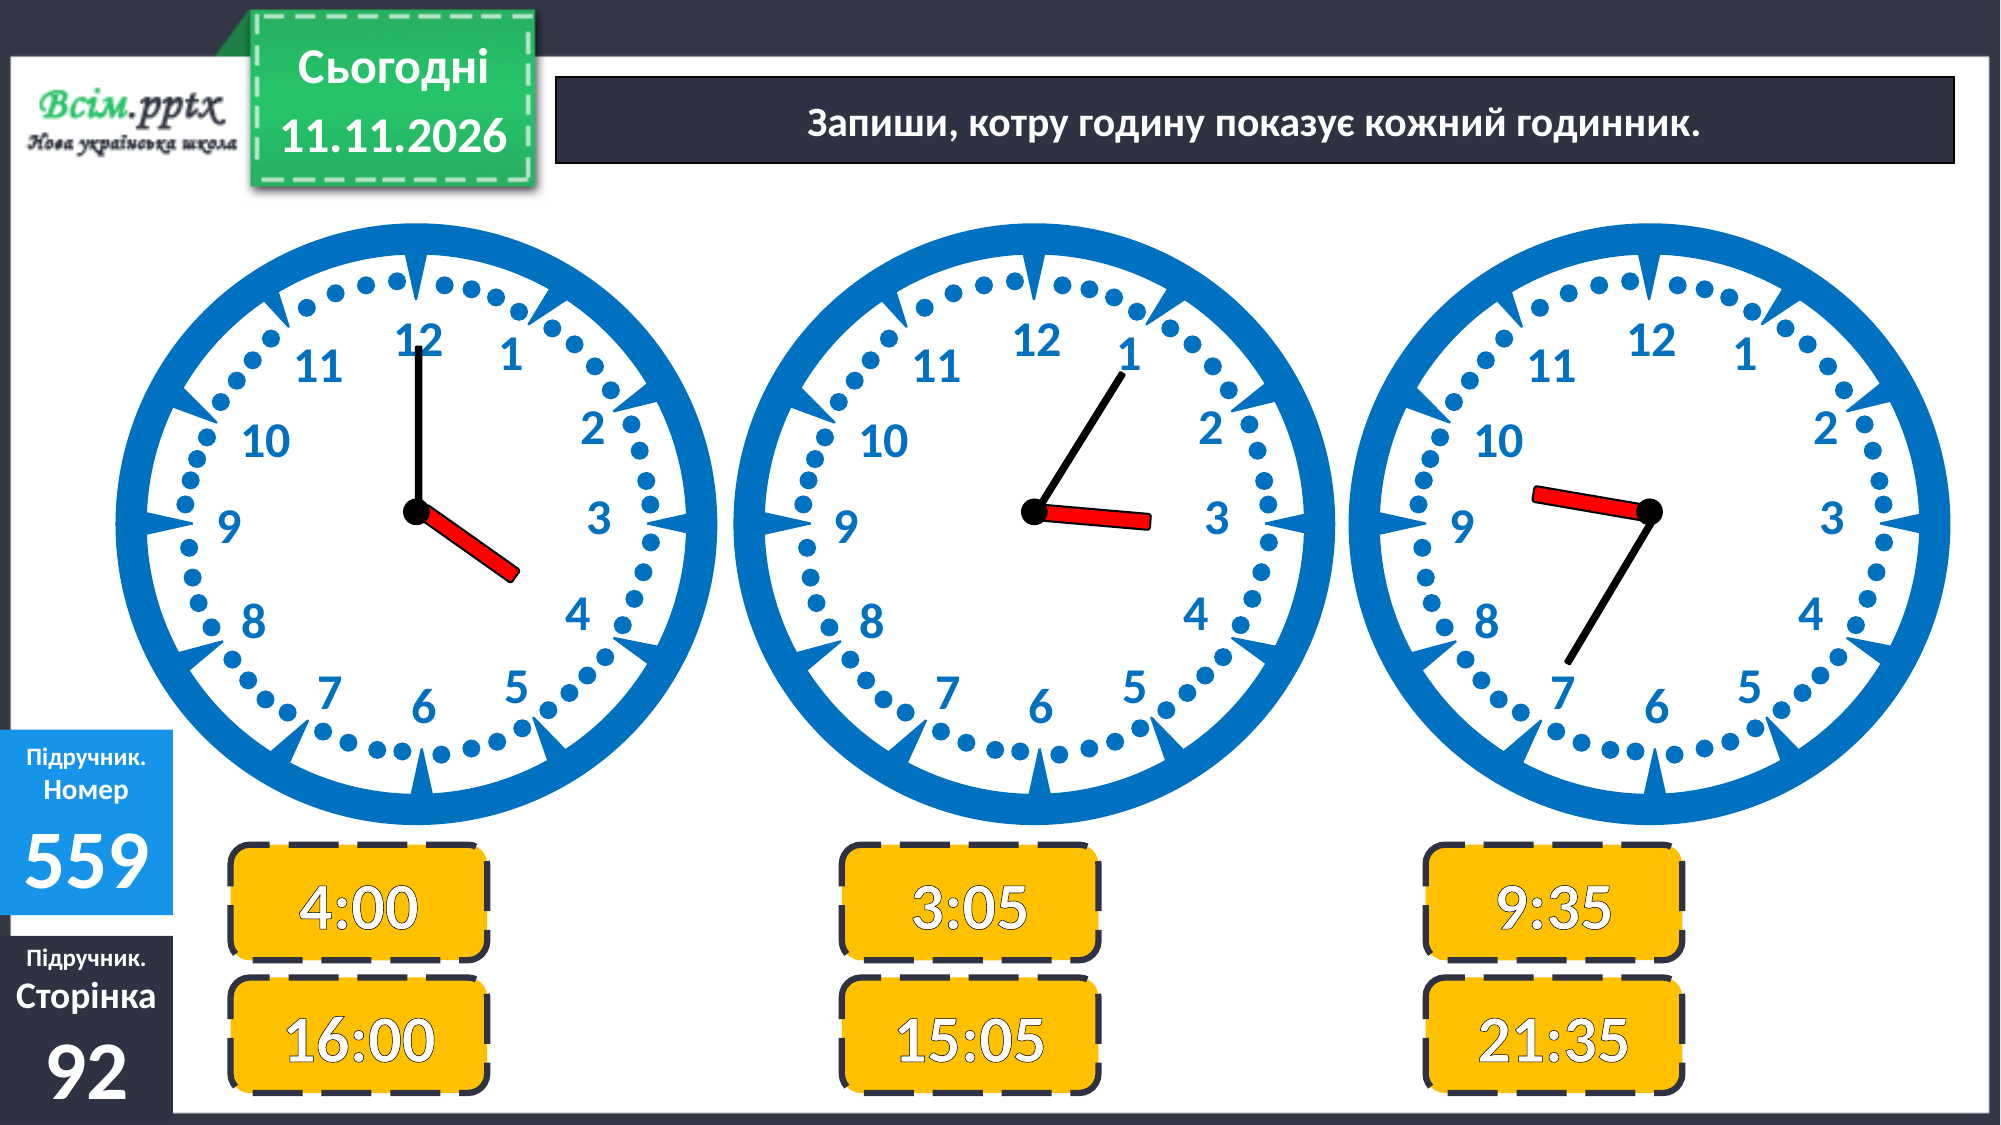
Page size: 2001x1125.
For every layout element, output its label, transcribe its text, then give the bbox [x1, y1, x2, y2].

text_box Підручник. Номер 559 [0, 729, 174, 916]
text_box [749, 238, 1323, 810]
text_box 21:35 [1424, 976, 1684, 1095]
text_box Запиши, котру годину показує кожний годинник. [555, 76, 1955, 164]
text_box Сьогодні [284, 26, 535, 101]
text_box 16:00 [229, 976, 489, 1095]
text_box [1364, 238, 1939, 810]
text_box 4:00 [229, 843, 489, 962]
text_box Підручник. Сторінка 92 [0, 935, 174, 1122]
picture [0, 0, 2001, 1125]
text_box 15:05 [840, 976, 1100, 1095]
text_box 3:05 [840, 843, 1100, 962]
text_box 22.04.2022 [263, 101, 524, 164]
text_box 9:35 [1424, 843, 1684, 962]
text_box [131, 238, 705, 810]
